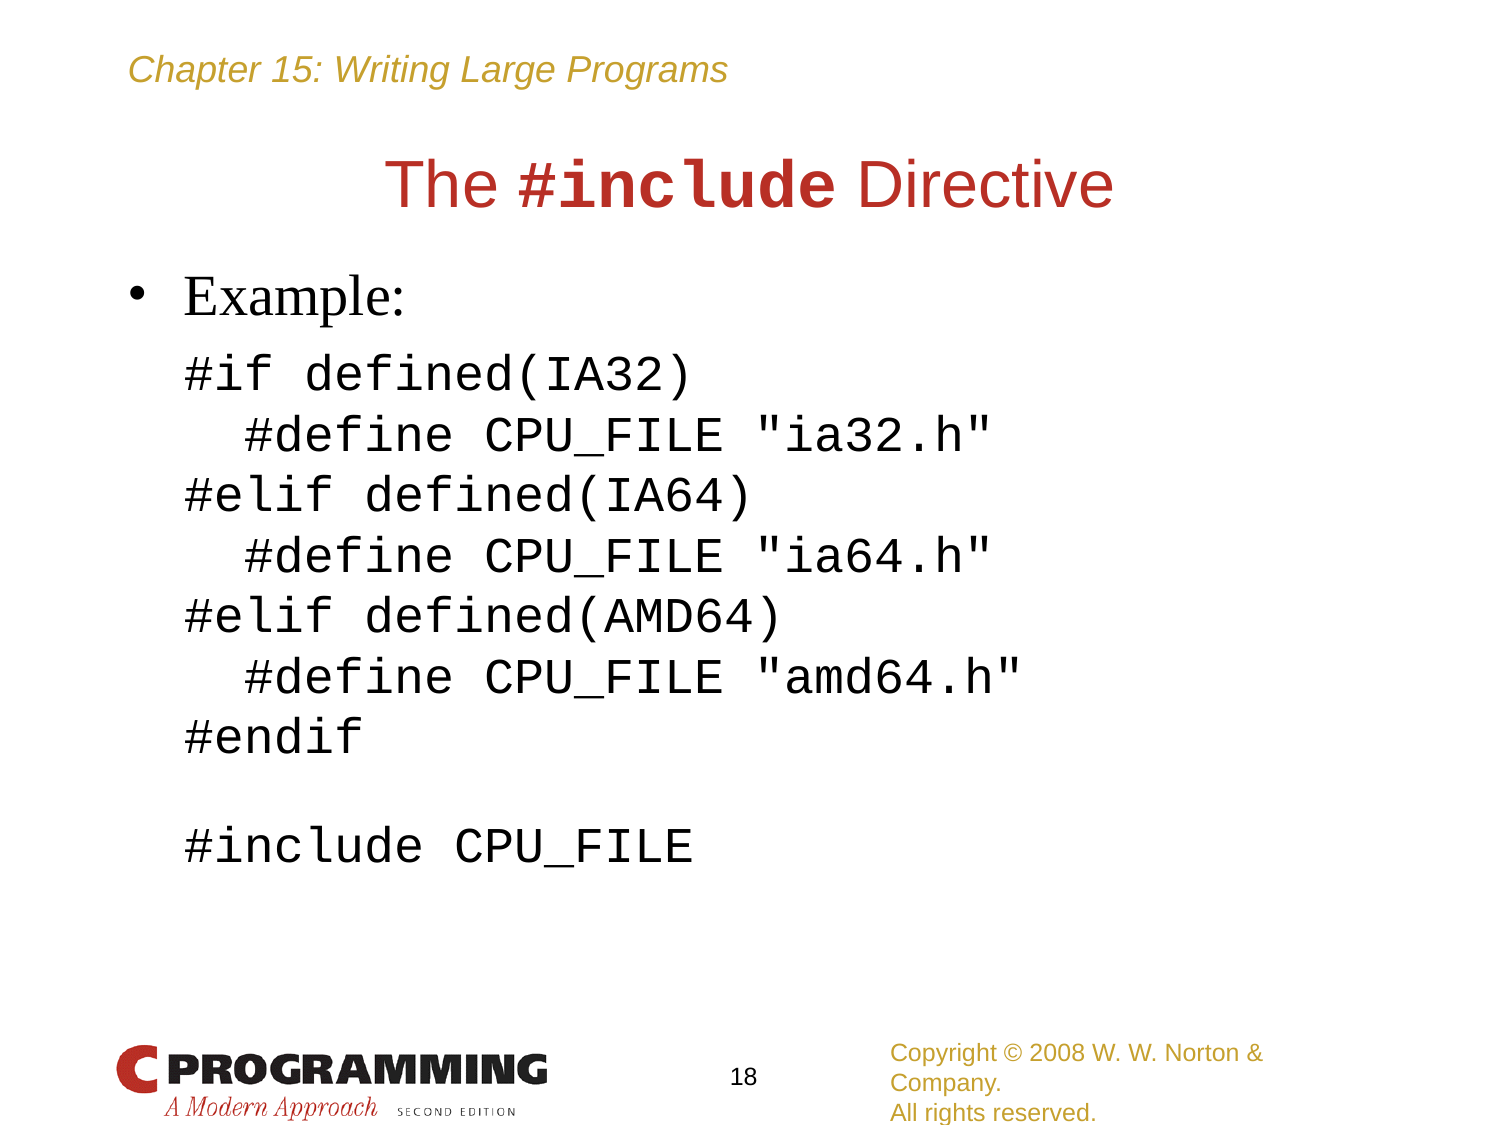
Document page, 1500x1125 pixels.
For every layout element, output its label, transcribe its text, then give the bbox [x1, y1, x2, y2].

text_box ‹#› [687, 1050, 800, 1100]
title The #include Directive [112, 125, 1388, 238]
picture [112, 1041, 550, 1123]
text_box Copyright © 2008 W. W. Norton & Company. All rights reserved. [874, 1043, 1388, 1119]
list Example: #if defined(IA32) #define CPU_FILE "ia32.h" #elif defined(IA64) #define CPU_FILE "ia64.h" #elif defined(AMD64) #define CPU_FILE "amd64.h" #endif #include CPU_FILE [112, 249, 1388, 1038]
